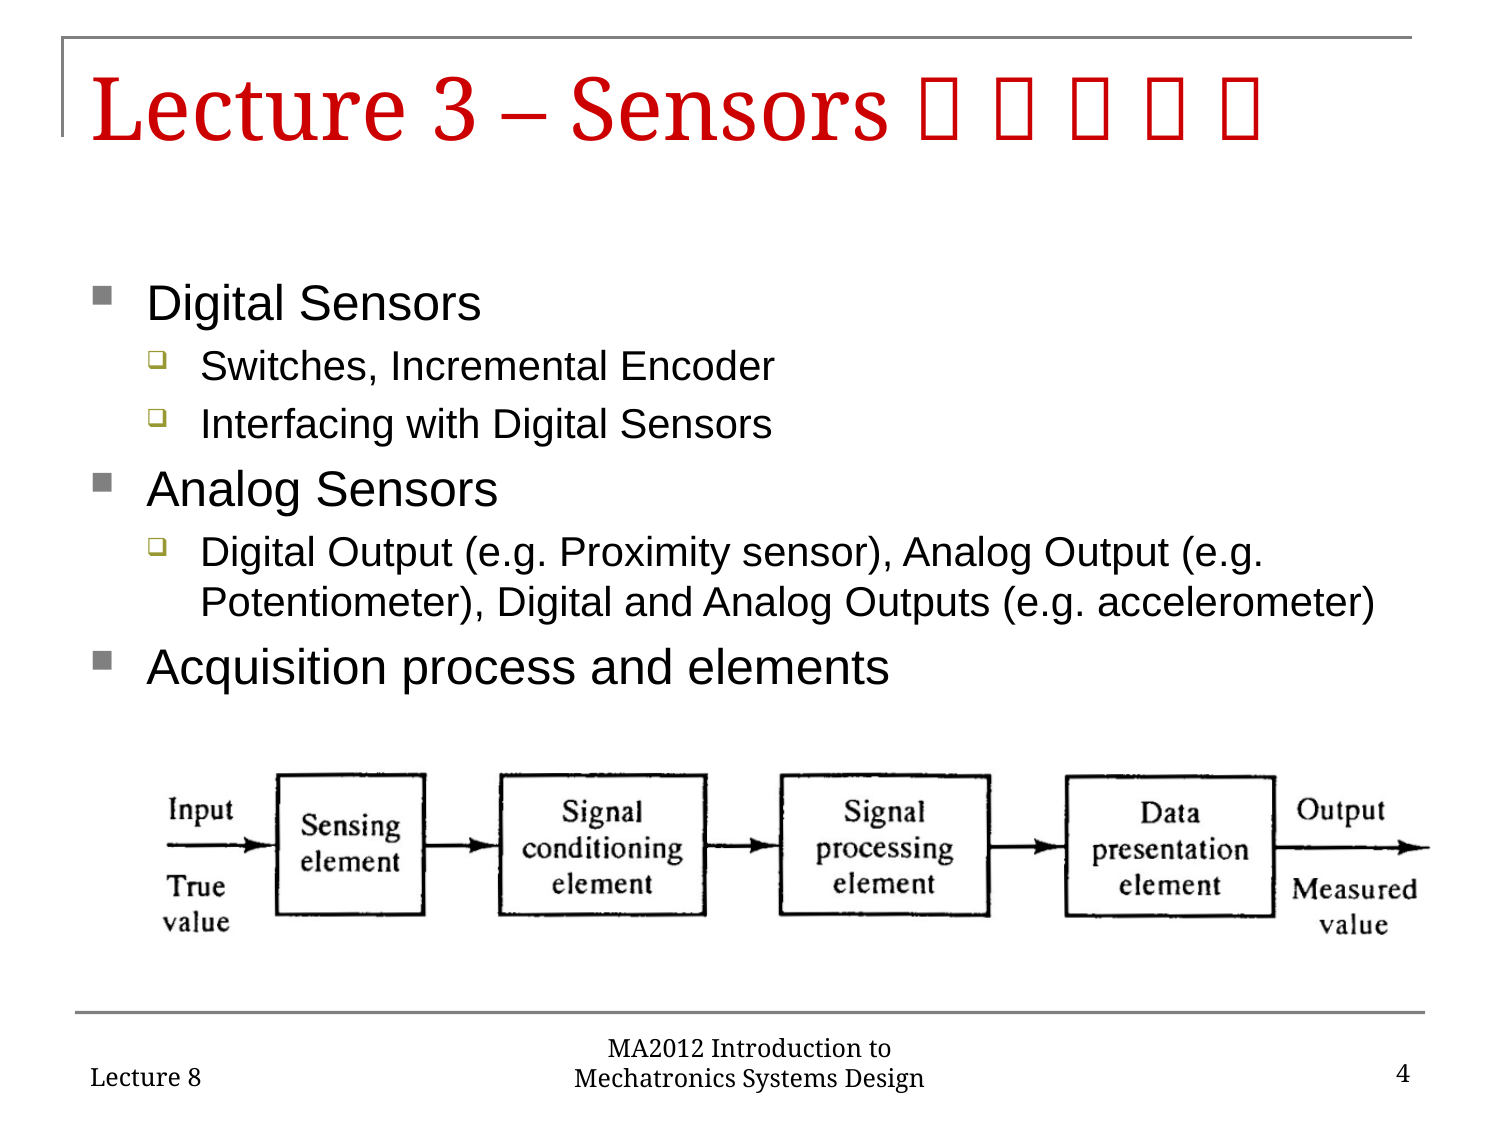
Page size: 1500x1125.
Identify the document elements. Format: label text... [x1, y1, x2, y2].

list Digital Sensors Switches, Incremental Encoder Interfacing with Digital Sensors Analog Sensors Digital Output (e.g. Proximity sensor), Analog Output (e.g. Potentiometer), Digital and Analog Outputs (e.g. accelerometer) Acquisition process and elements [75, 262, 1425, 1006]
slide_number 4 [1074, 1023, 1426, 1100]
footer MA2012 Introduction to Mechatronics Systems Design [512, 1024, 988, 1101]
slide_number Lecture 8 [74, 1023, 426, 1100]
title Lecture 3 – Sensors      [75, 45, 1425, 233]
picture [143, 753, 1462, 950]
